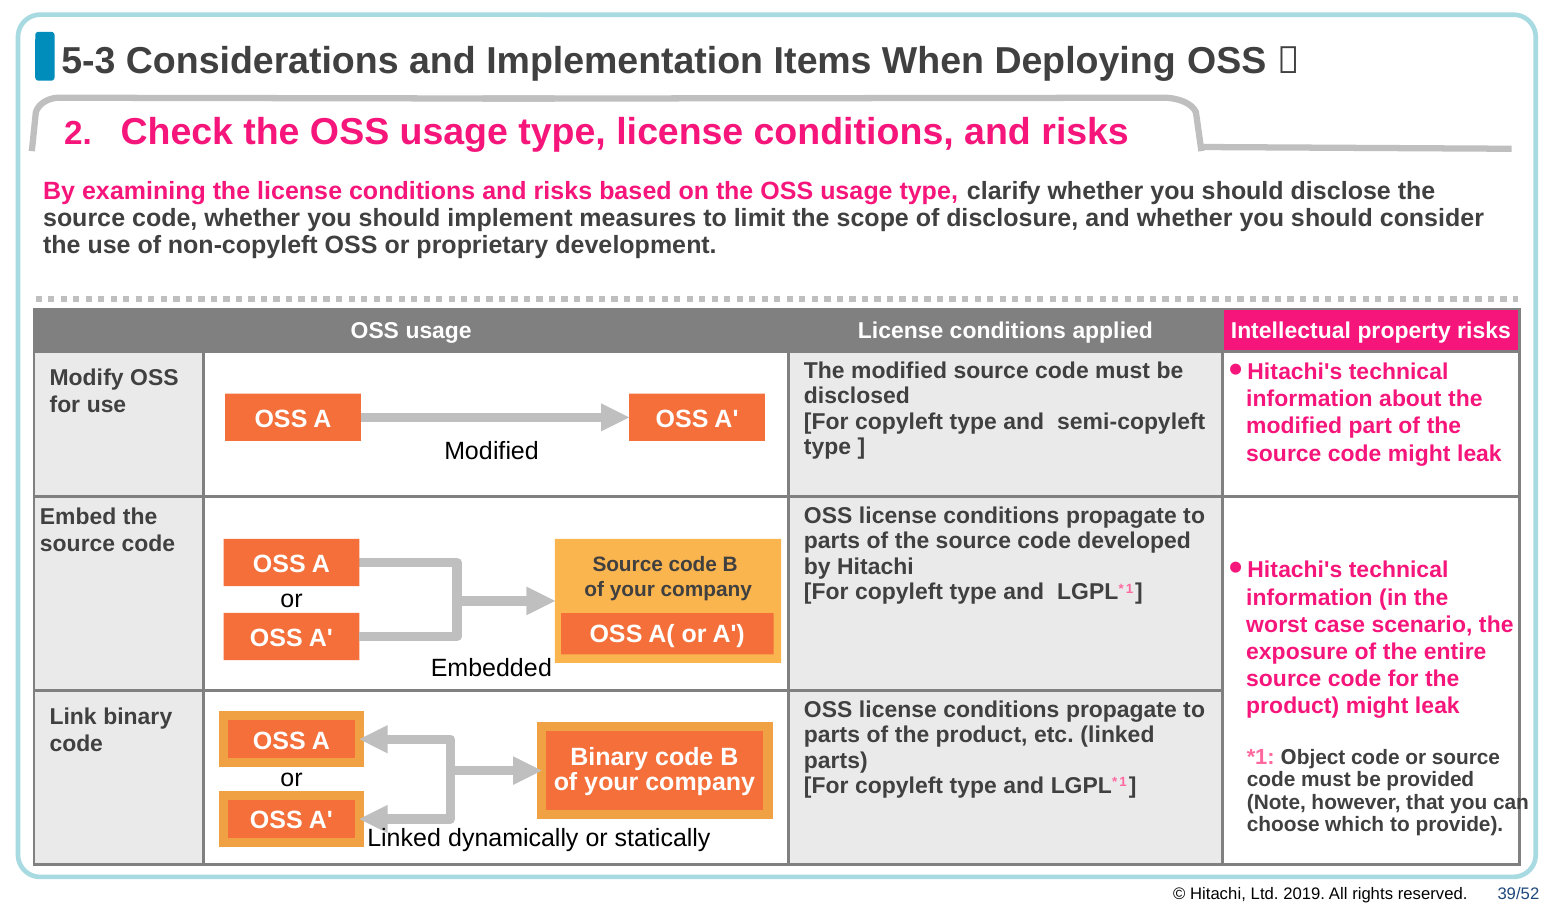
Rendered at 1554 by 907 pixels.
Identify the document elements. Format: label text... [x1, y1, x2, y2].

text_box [31, 97, 1512, 152]
table_cell Hitachi's technical information (in the worst case scenario, the exposure of the entire source code for the product) might leak [1224, 498, 1518, 863]
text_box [195, 715, 769, 860]
text_box *1: Object code or source code must be provided (Note, however, that you can choose which to provide). [1232, 738, 1545, 836]
table_cell Embed the source code [35, 498, 202, 689]
text_box By examining the license conditions and risks based on the OSS usage type, clarify whether you should disclose the source code, whether you should implement measures to limit the scope of disclosure, and whether you should consider the use of non-copyleft OSS or proprietary development. [43, 171, 1521, 286]
table_header Intellectual property risks [1224, 310, 1518, 350]
table_cell [205, 498, 787, 689]
table_cell The modified source code must be disclosed [For copyleft type and semi-copyleft type ] [790, 353, 1221, 495]
table_cell Hitachi's technical information about the modified part of the source code might leak [1224, 353, 1518, 495]
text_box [224, 393, 766, 475]
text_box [195, 538, 782, 691]
table_header OSS usage [35, 310, 787, 350]
table_cell Link binary code [35, 692, 202, 863]
table_cell Modify OSS for use [35, 353, 202, 495]
table_cell OSS license conditions propagate to parts of the source code developed by Hitachi [For copyleft type and LGPL*1] [790, 498, 1221, 689]
table_cell [205, 353, 787, 495]
title 5-3 Considerations and Implementation Items When Deploying OSS  [46, 34, 1521, 92]
table_header License conditions applied [790, 310, 1221, 350]
table_cell [205, 692, 787, 863]
table_cell OSS license conditions propagate to parts of the product, etc. (linked parts) [For copyleft type and LGPL*1] [790, 692, 1221, 863]
